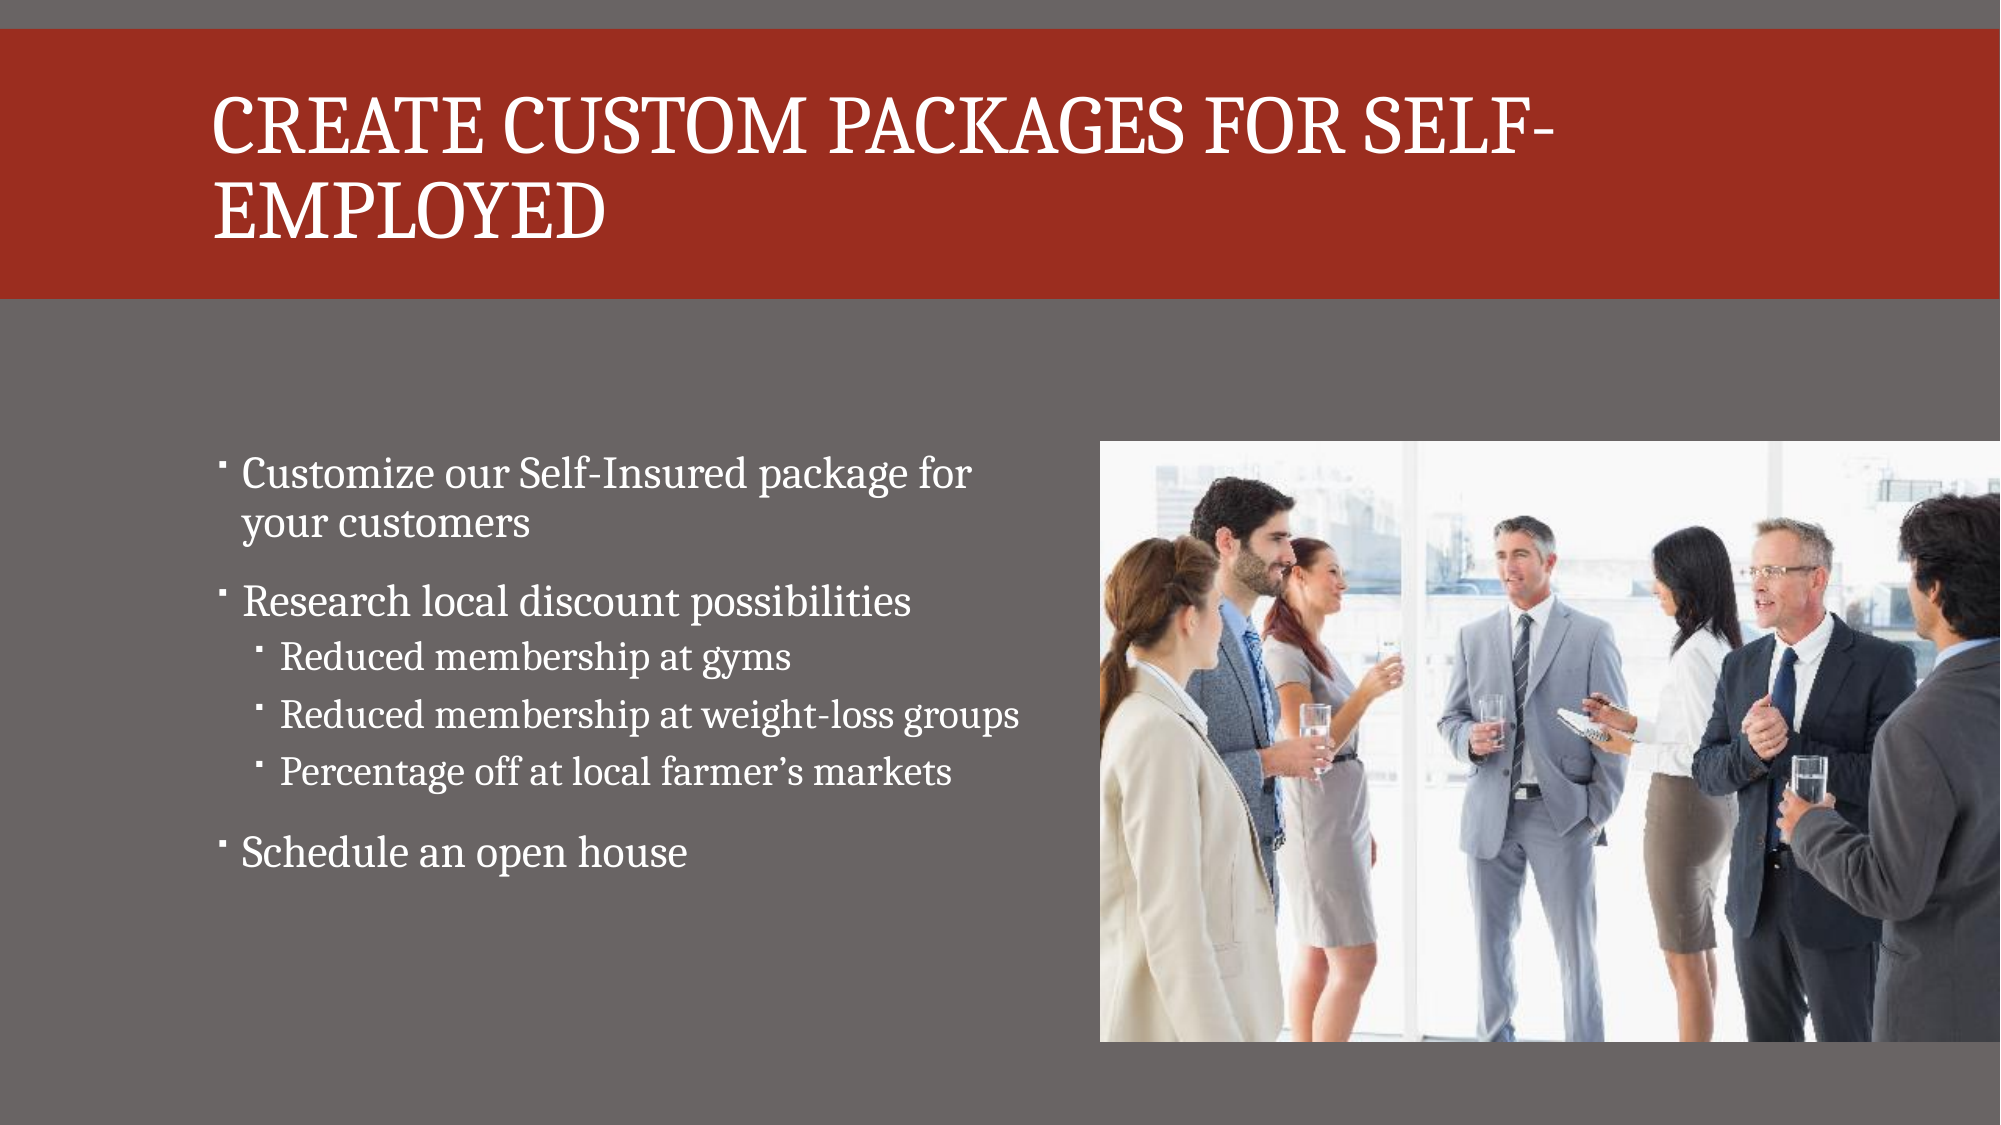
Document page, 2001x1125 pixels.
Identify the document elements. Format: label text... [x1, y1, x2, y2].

title Create Custom Packages for Self-Employed [197, 46, 1803, 295]
list Customize our Self-Insured package for your customers Research local discount possibilities Reduced membership at gyms Reduced membership at weight-loss groups Percentage off at local farmer’s markets Schedule an open house [197, 441, 1058, 1020]
picture [1099, 440, 2000, 1042]
